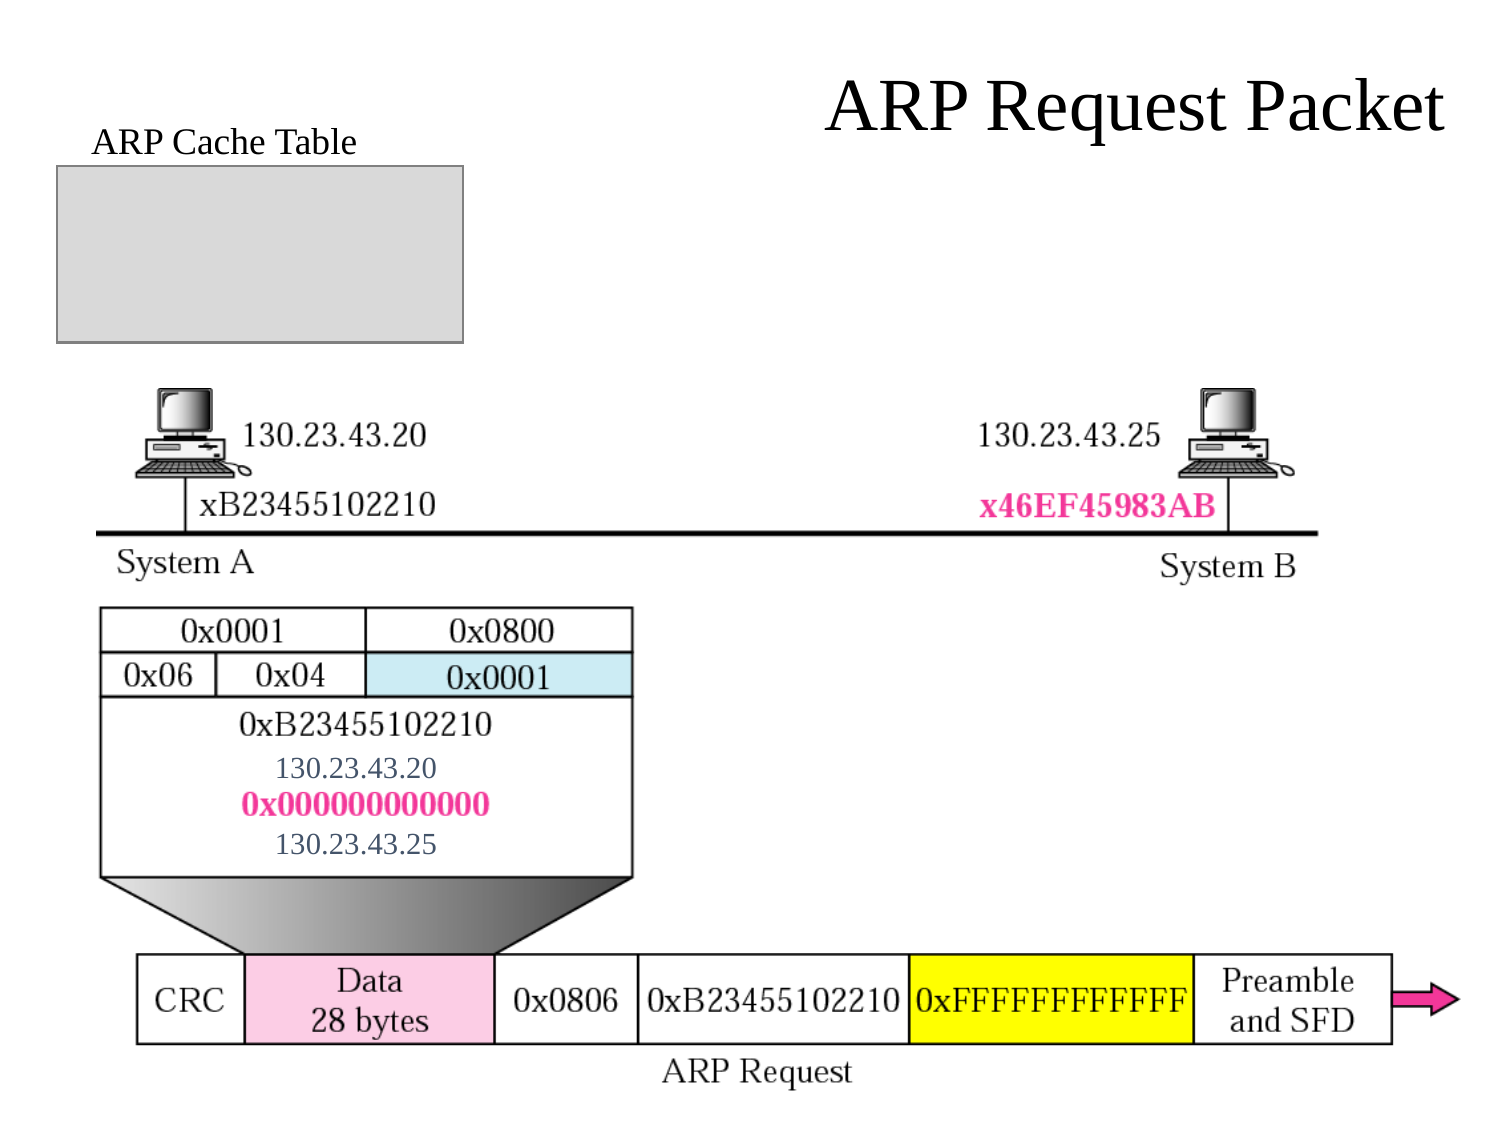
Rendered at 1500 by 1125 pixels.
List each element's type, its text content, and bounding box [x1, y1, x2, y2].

text_box ARP Cache Table [76, 109, 383, 170]
slide_number 38 [1124, 1037, 1463, 1097]
text_box ARP Request Packet [673, 61, 1461, 140]
picture [96, 388, 1461, 1092]
text_box [56, 165, 464, 344]
